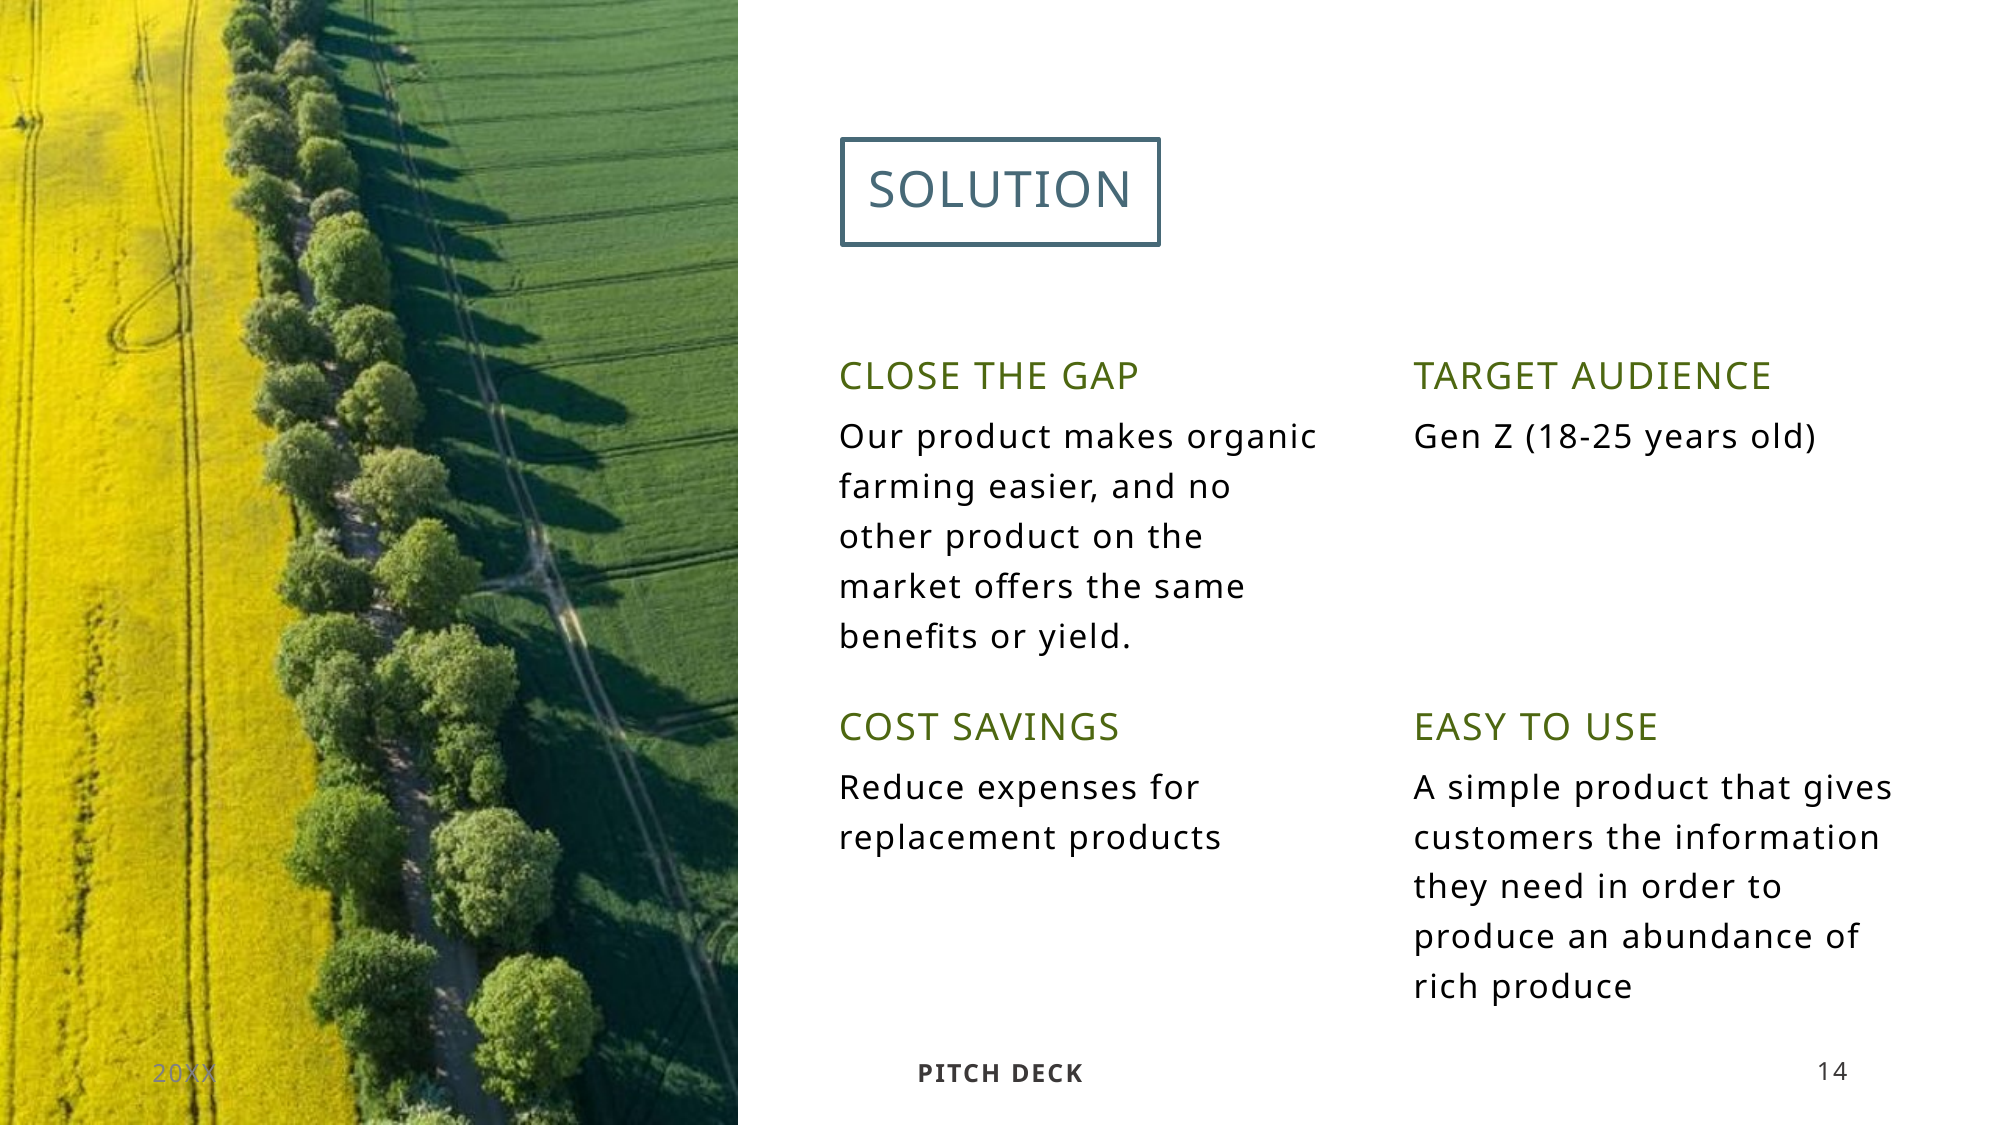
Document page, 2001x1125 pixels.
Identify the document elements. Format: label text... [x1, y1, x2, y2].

title solution [840, 137, 1161, 247]
list Gen Z (18-25 years old) [1398, 397, 1938, 613]
picture [0, 0, 738, 1125]
list Easy to use [1398, 685, 1938, 748]
list A simple product that gives customers the information they need in order to produce an abundance of rich produce [1398, 748, 1938, 955]
list Close the gap [824, 335, 1338, 397]
slide_number 14 [1412, 1042, 1863, 1103]
footer Pitch deck [738, 1042, 1338, 1103]
list Target audience [1398, 335, 1938, 397]
list Reduce expenses for replacement products [824, 748, 1338, 955]
list Cost savings [824, 685, 1338, 748]
list Our product makes organic farming easier, and no other product on the market offers the same benefits or yield. [824, 397, 1338, 613]
